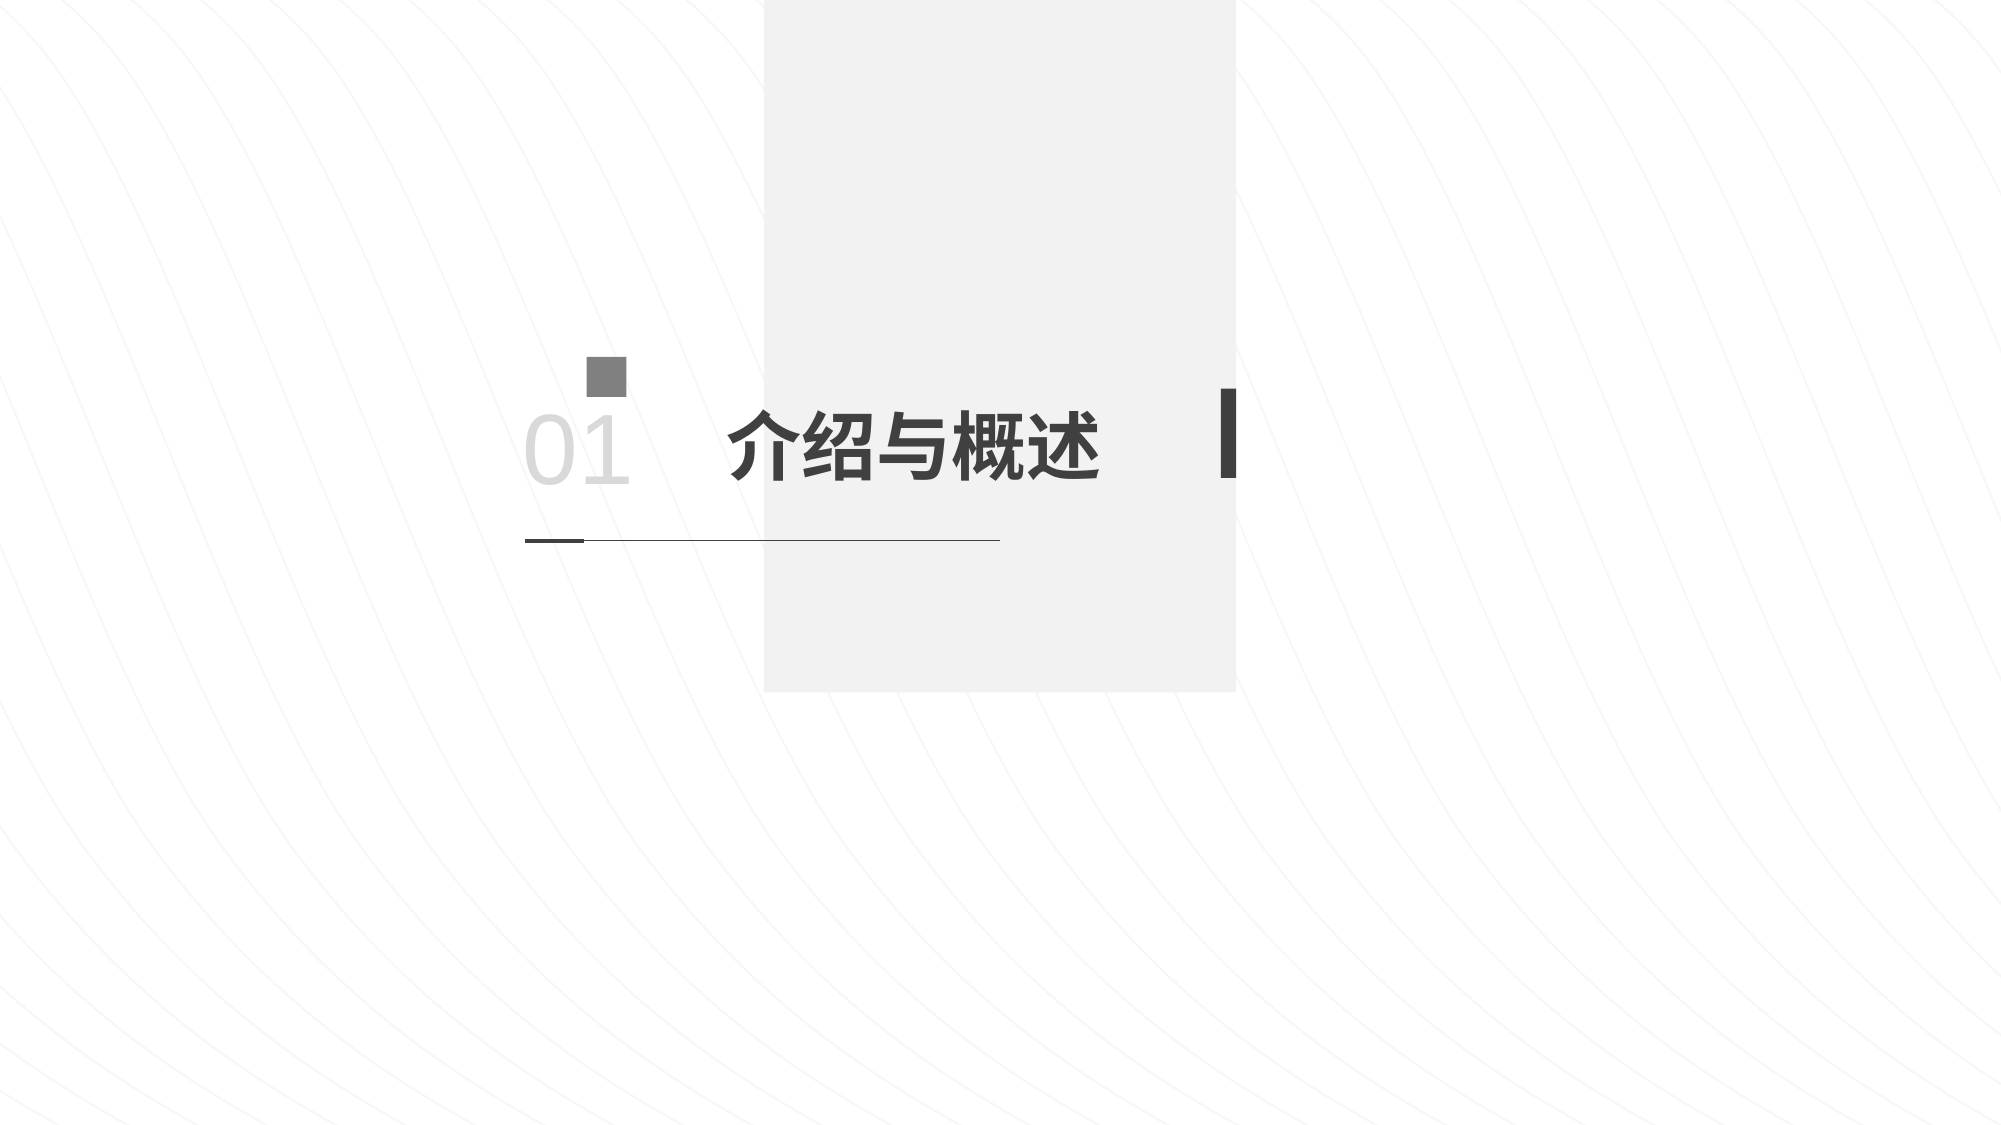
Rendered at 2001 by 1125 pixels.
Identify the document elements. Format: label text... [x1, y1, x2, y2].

title 介绍与概述 [711, 409, 1117, 498]
list 01 [507, 391, 651, 516]
